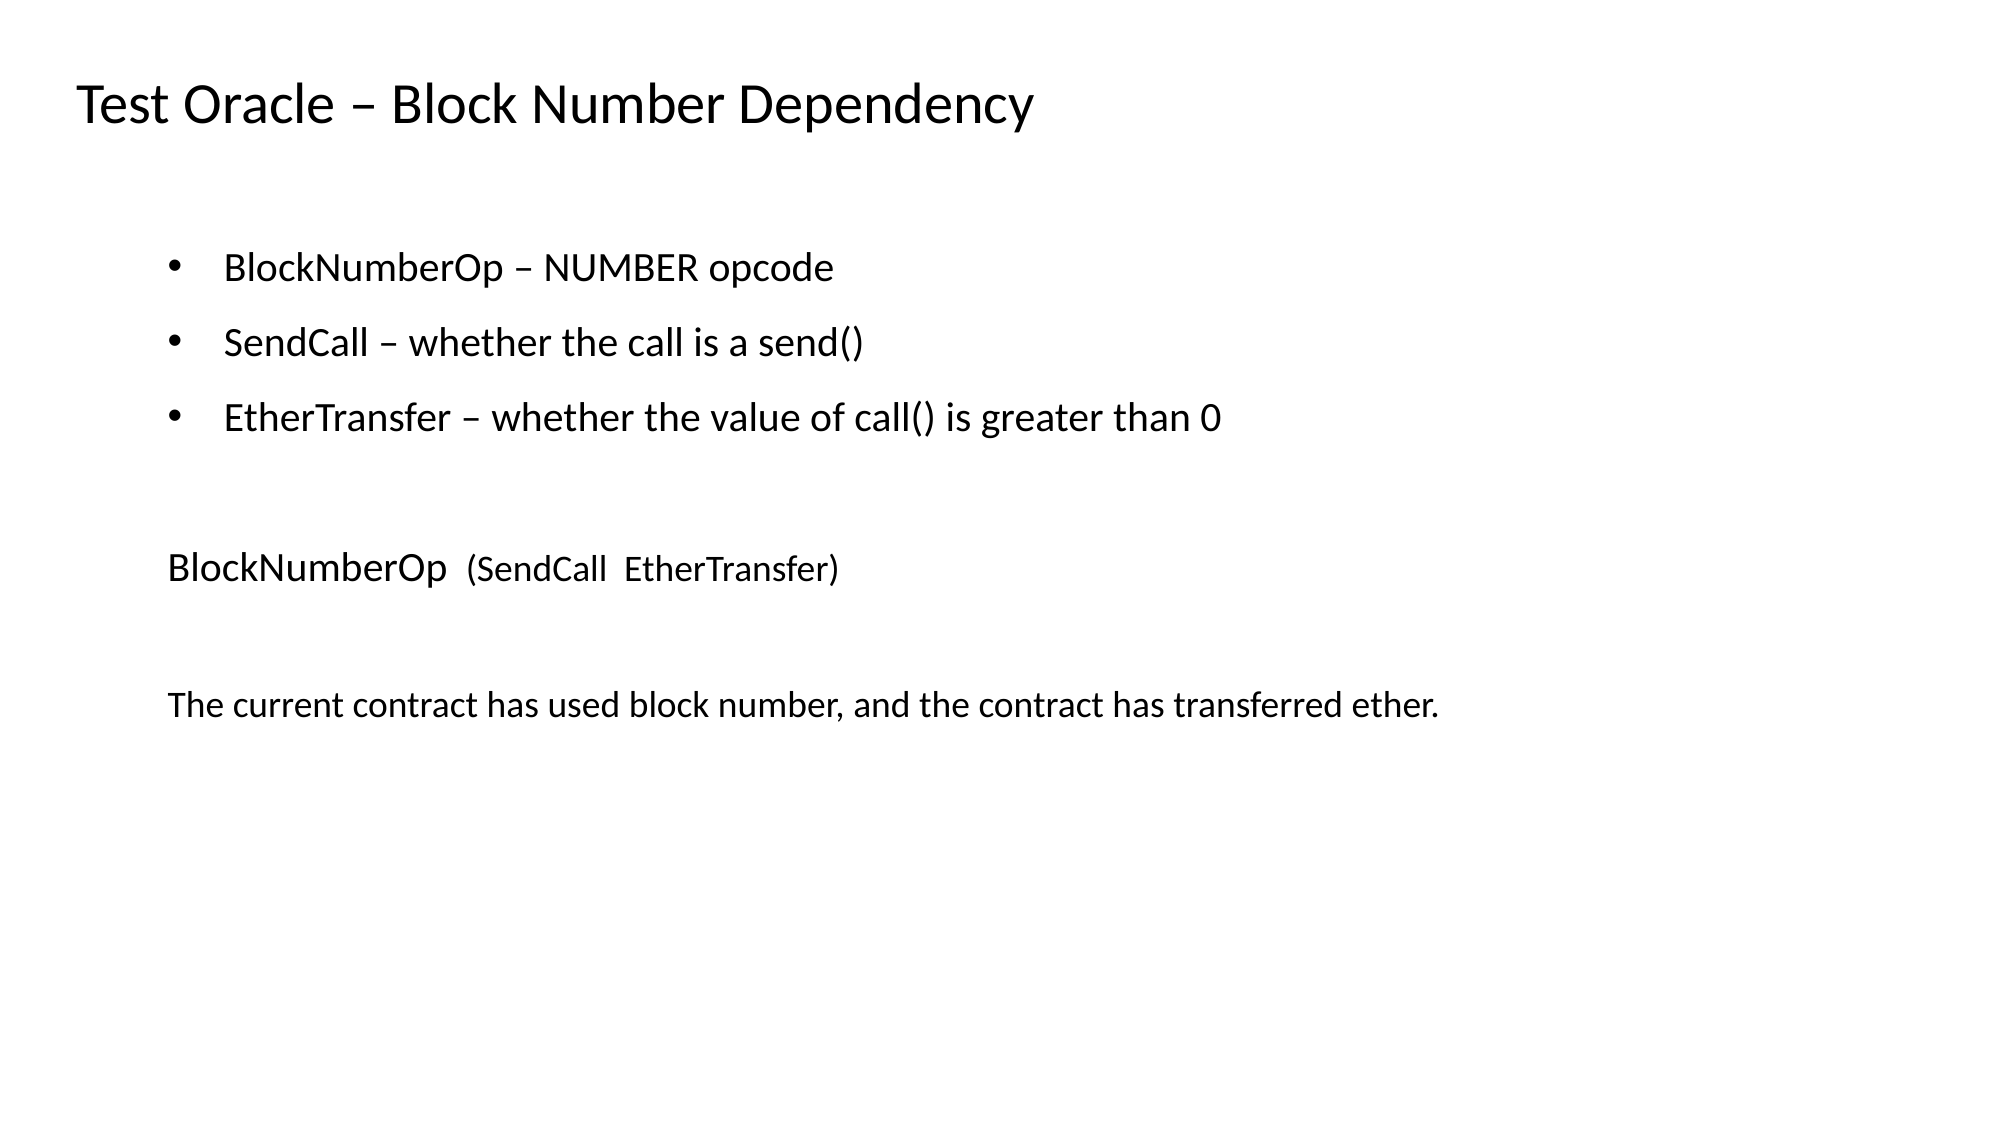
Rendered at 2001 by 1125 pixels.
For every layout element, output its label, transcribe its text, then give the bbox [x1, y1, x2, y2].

text_box Test Oracle – Block Number Dependency [61, 57, 1164, 143]
